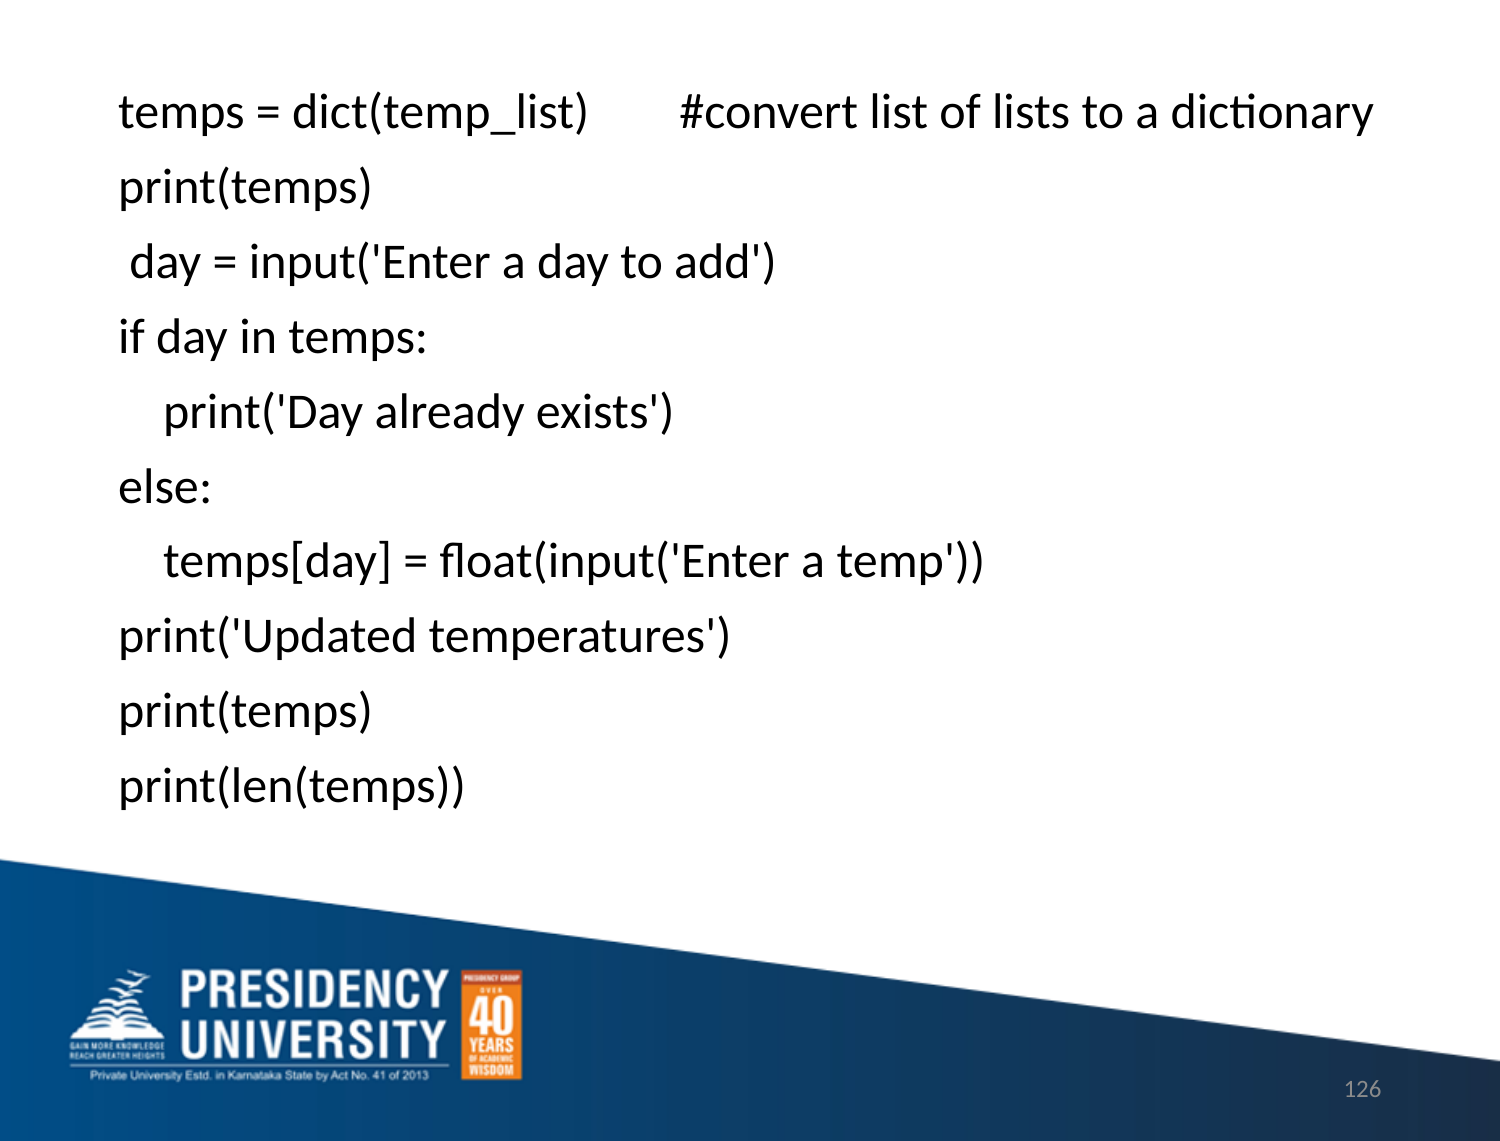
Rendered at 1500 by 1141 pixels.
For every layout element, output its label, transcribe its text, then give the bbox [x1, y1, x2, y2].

list temps = dict(temp_list) #convert list of lists to a dictionary print(temps) day = input('Enter a day to add') if day in temps: print('Day already exists') else: temps[day] = float(input('Enter a temp')) print('Updated temperatures') print(temps) print(len(temps)) [103, 78, 1397, 907]
picture [0, 856, 1500, 1141]
slide_number 126 [1059, 1056, 1397, 1118]
